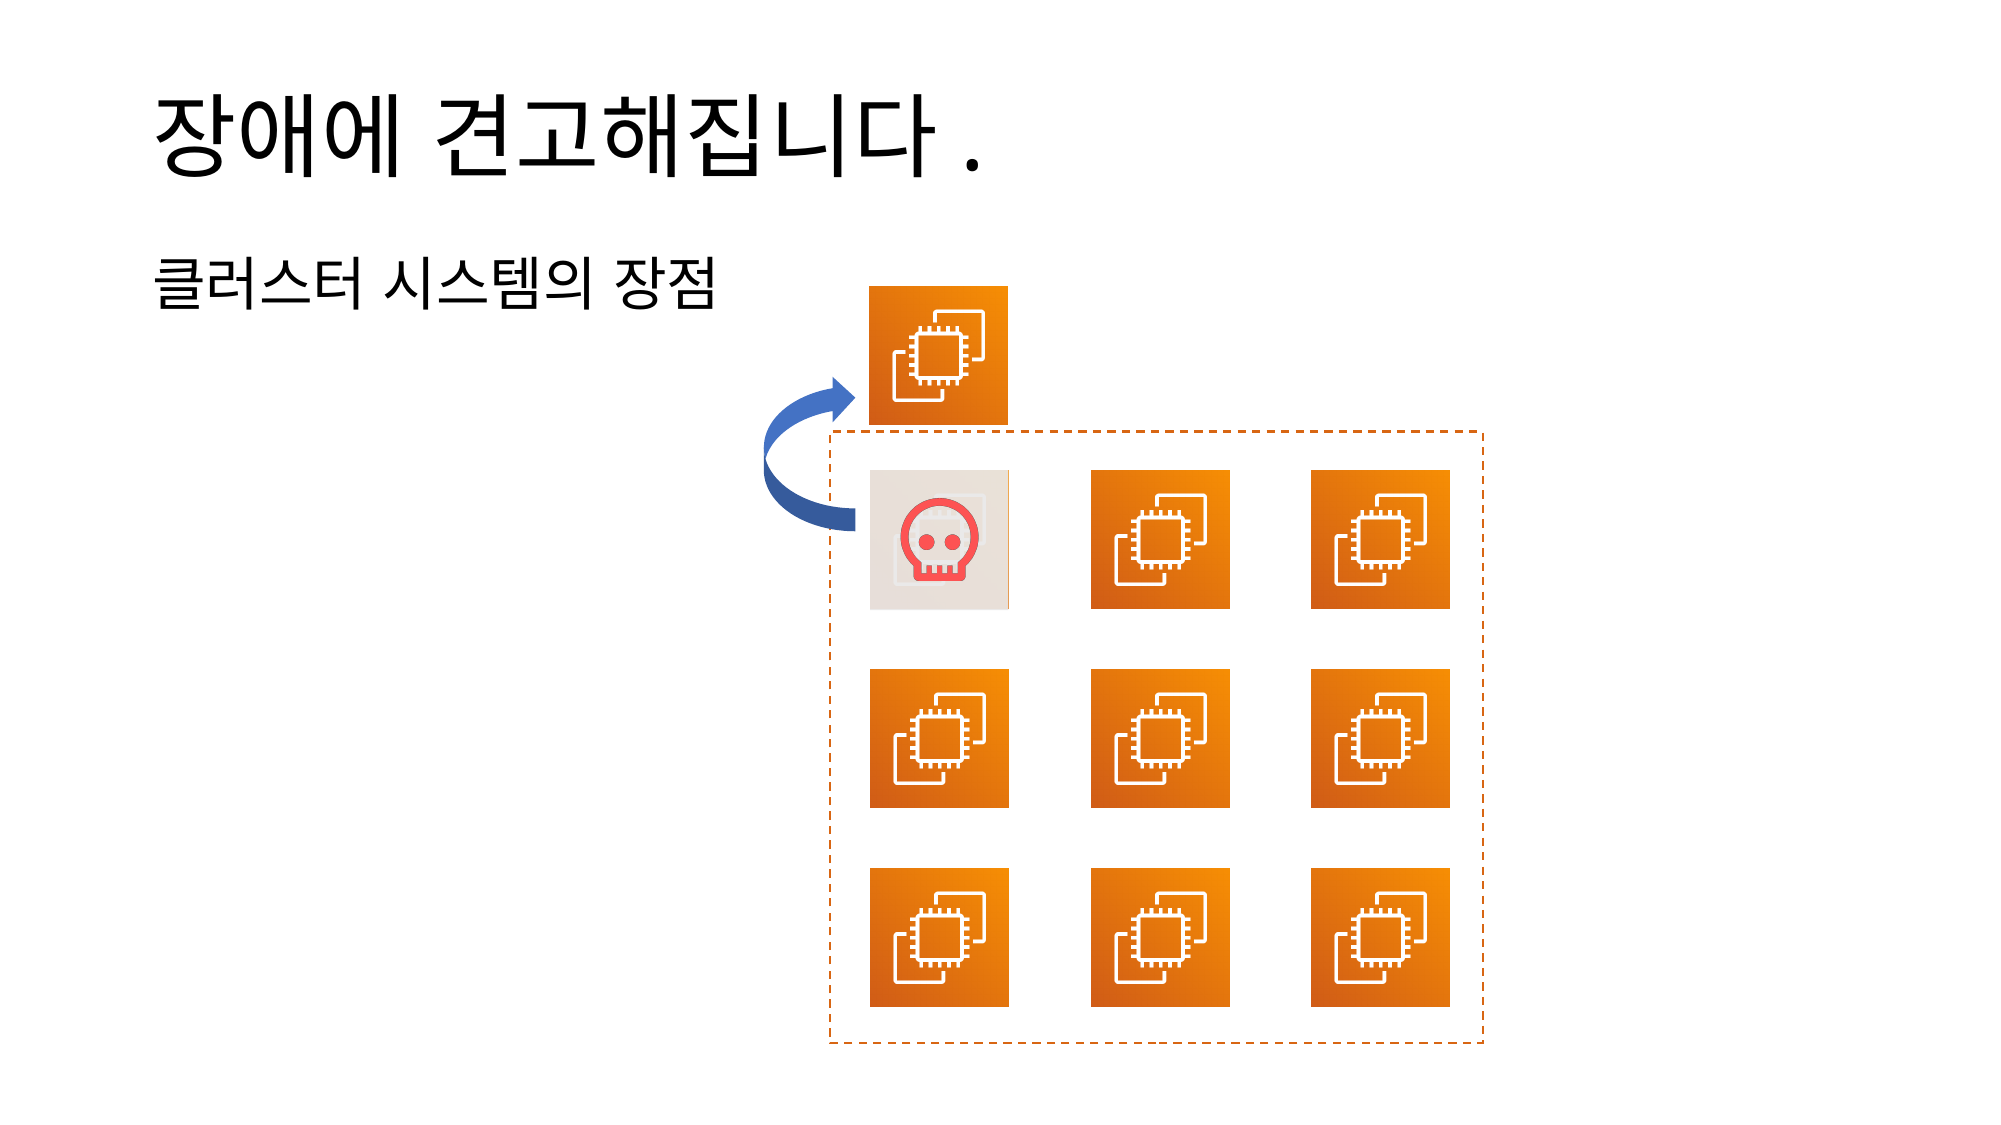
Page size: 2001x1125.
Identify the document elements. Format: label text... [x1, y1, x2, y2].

title 장애에 견고해집니다. [137, 65, 1863, 217]
picture [1091, 669, 1230, 808]
picture [870, 669, 1009, 808]
picture [1091, 470, 1230, 609]
picture [869, 286, 1008, 425]
picture [1311, 868, 1450, 1007]
picture [1311, 470, 1450, 609]
picture [1091, 868, 1230, 1007]
list 클러스터 시스템의 장점 [137, 247, 1863, 1014]
picture [870, 470, 1009, 609]
picture [870, 868, 1009, 1007]
picture [1311, 669, 1450, 808]
text_box [829, 1014, 1484, 1044]
